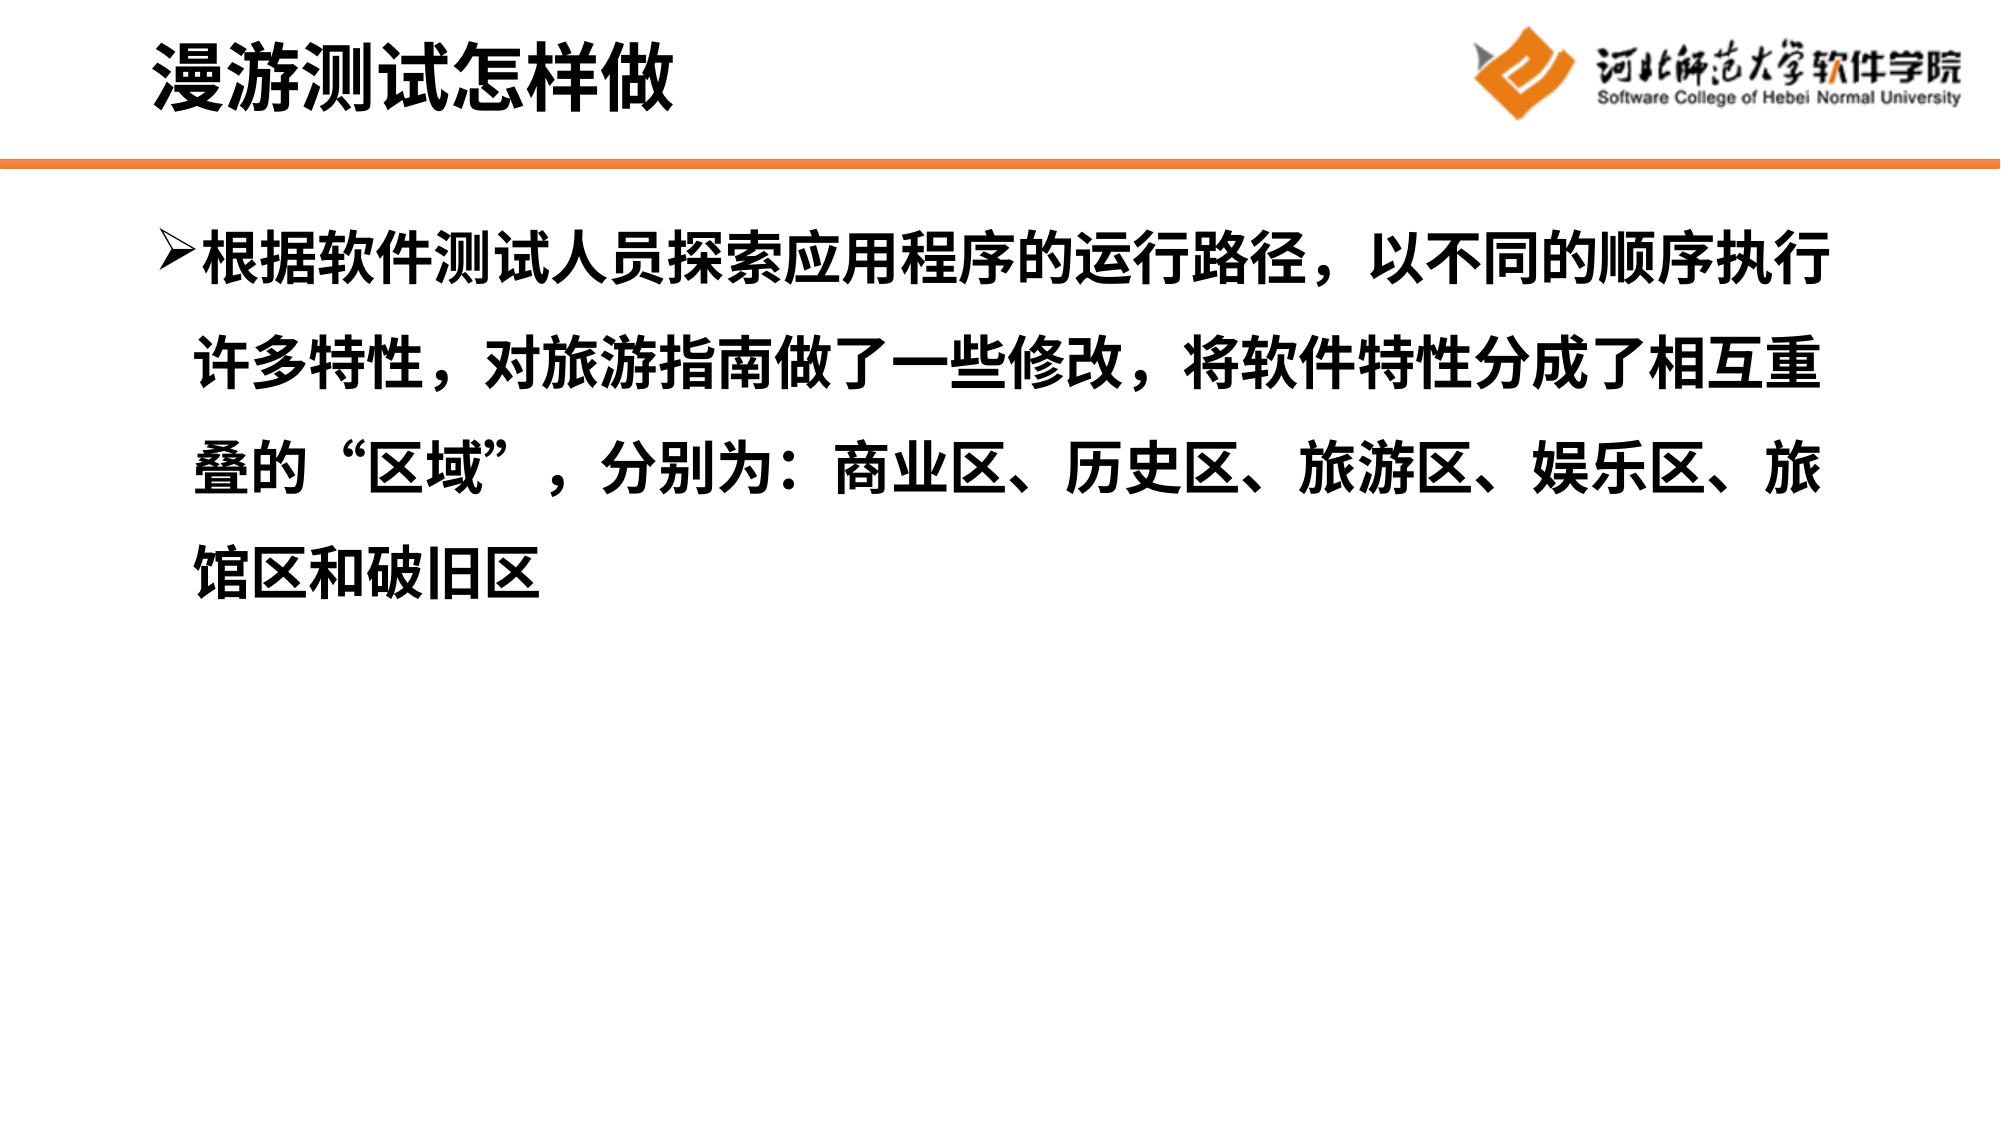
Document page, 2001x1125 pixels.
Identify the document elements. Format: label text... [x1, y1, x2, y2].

list 根据软件测试人员探索应用程序的运行路径，以不同的顺序执行许多特性，对旅游指南做了一些修改，将软件特性分成了相互重叠的“区域”，分别为：商业区、历史区、旅游区、娱乐区、旅馆区和破旧区 [139, 178, 1865, 988]
title 漫游测试怎样做 [135, 8, 1861, 155]
picture [1861, 18, 1988, 126]
